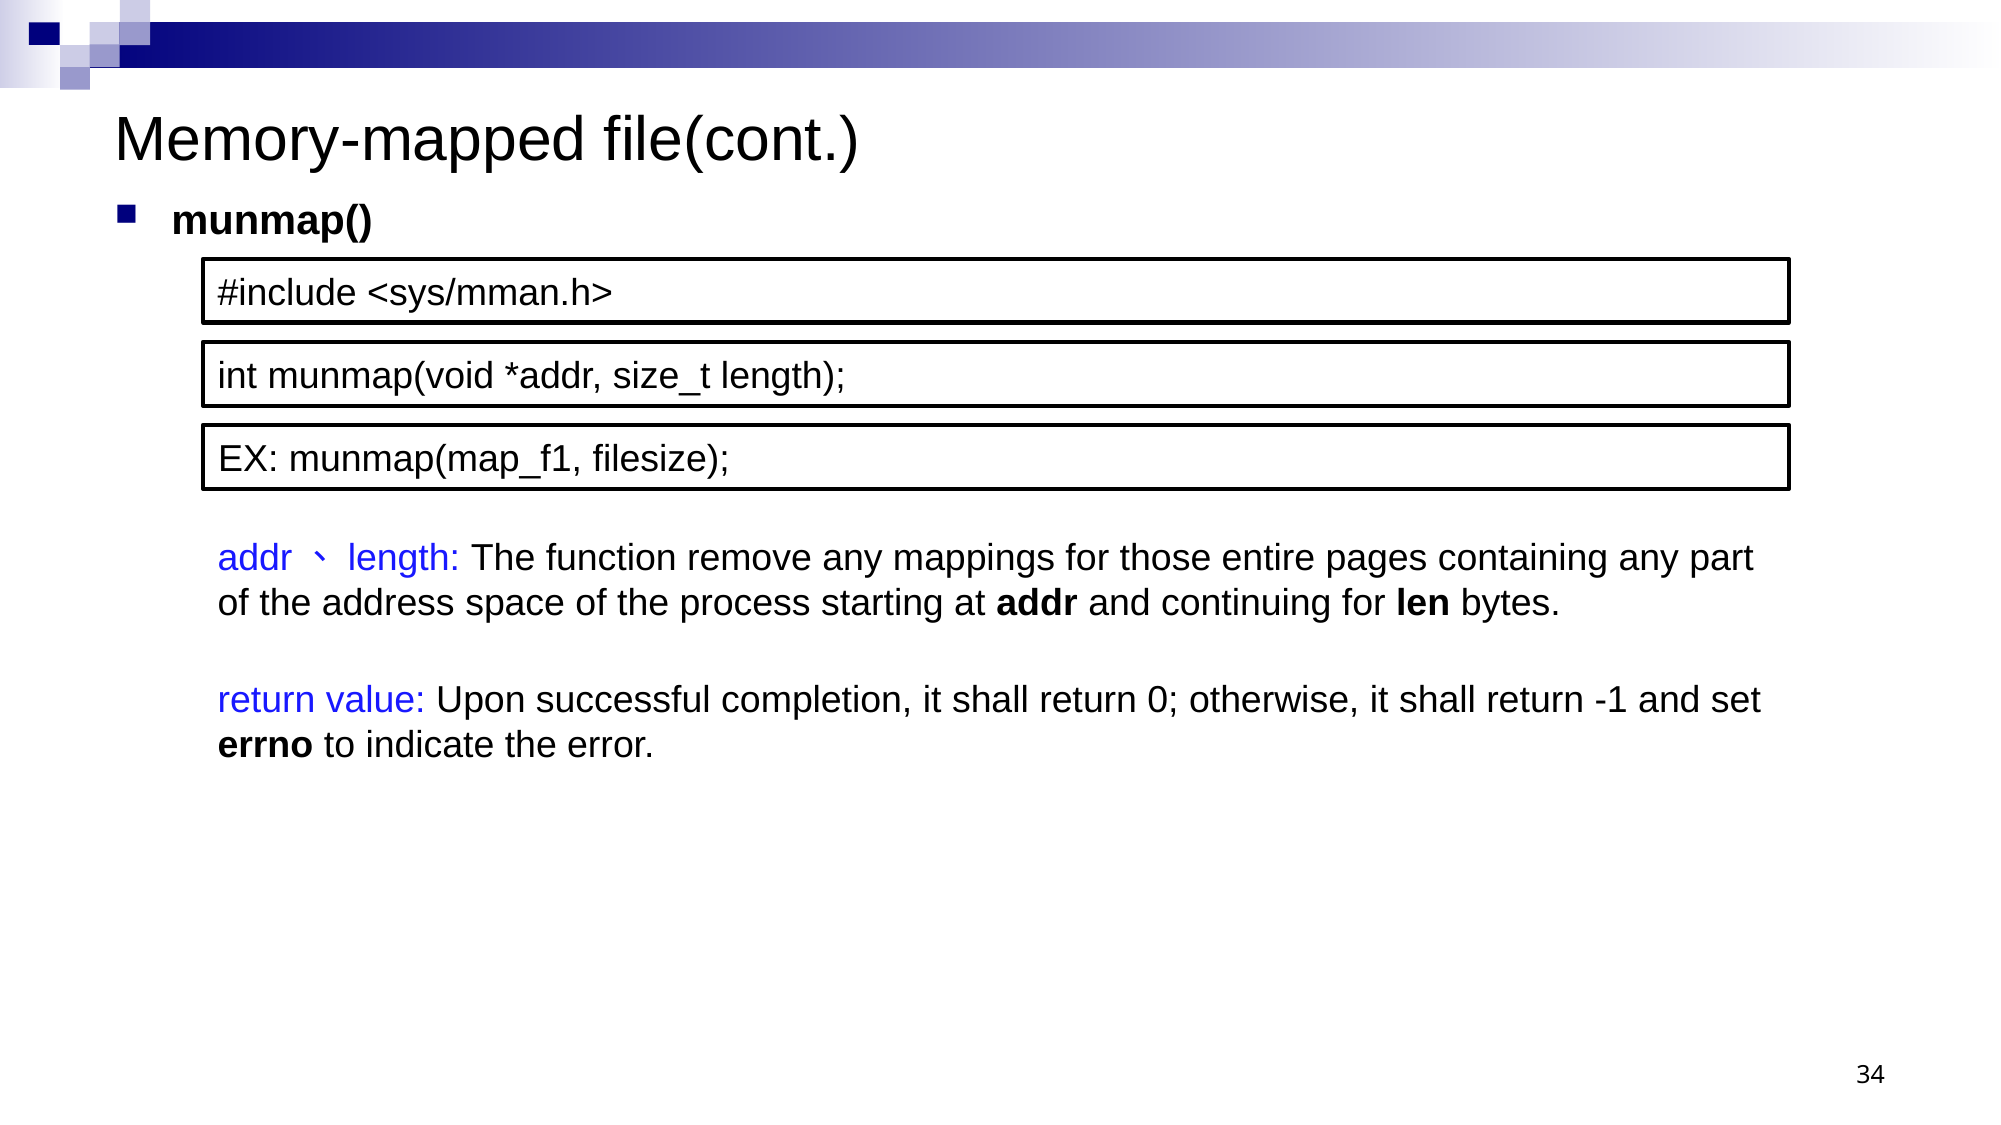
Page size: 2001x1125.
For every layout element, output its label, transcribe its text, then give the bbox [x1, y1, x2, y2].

text_box addr、length: The function remove any mappings for those entire pages containing any part of the address space of the process starting at addr and continuing for len bytes. [203, 525, 1789, 630]
title Memory-mapped file(cont.) [99, 75, 1900, 185]
slide_number 34 [1433, 1025, 1900, 1100]
text_box #include <sys/mman.h> [201, 257, 1791, 325]
text_box return value: Upon successful completion, it shall return 0; otherwise, it shall return -1 and set errno to indicate the error. [203, 667, 1789, 773]
text_box int munmap(void *addr, size_t length); [201, 340, 1791, 408]
text_box EX: munmap(map_f1, filesize); [201, 423, 1791, 491]
list munmap() [99, 185, 1900, 940]
